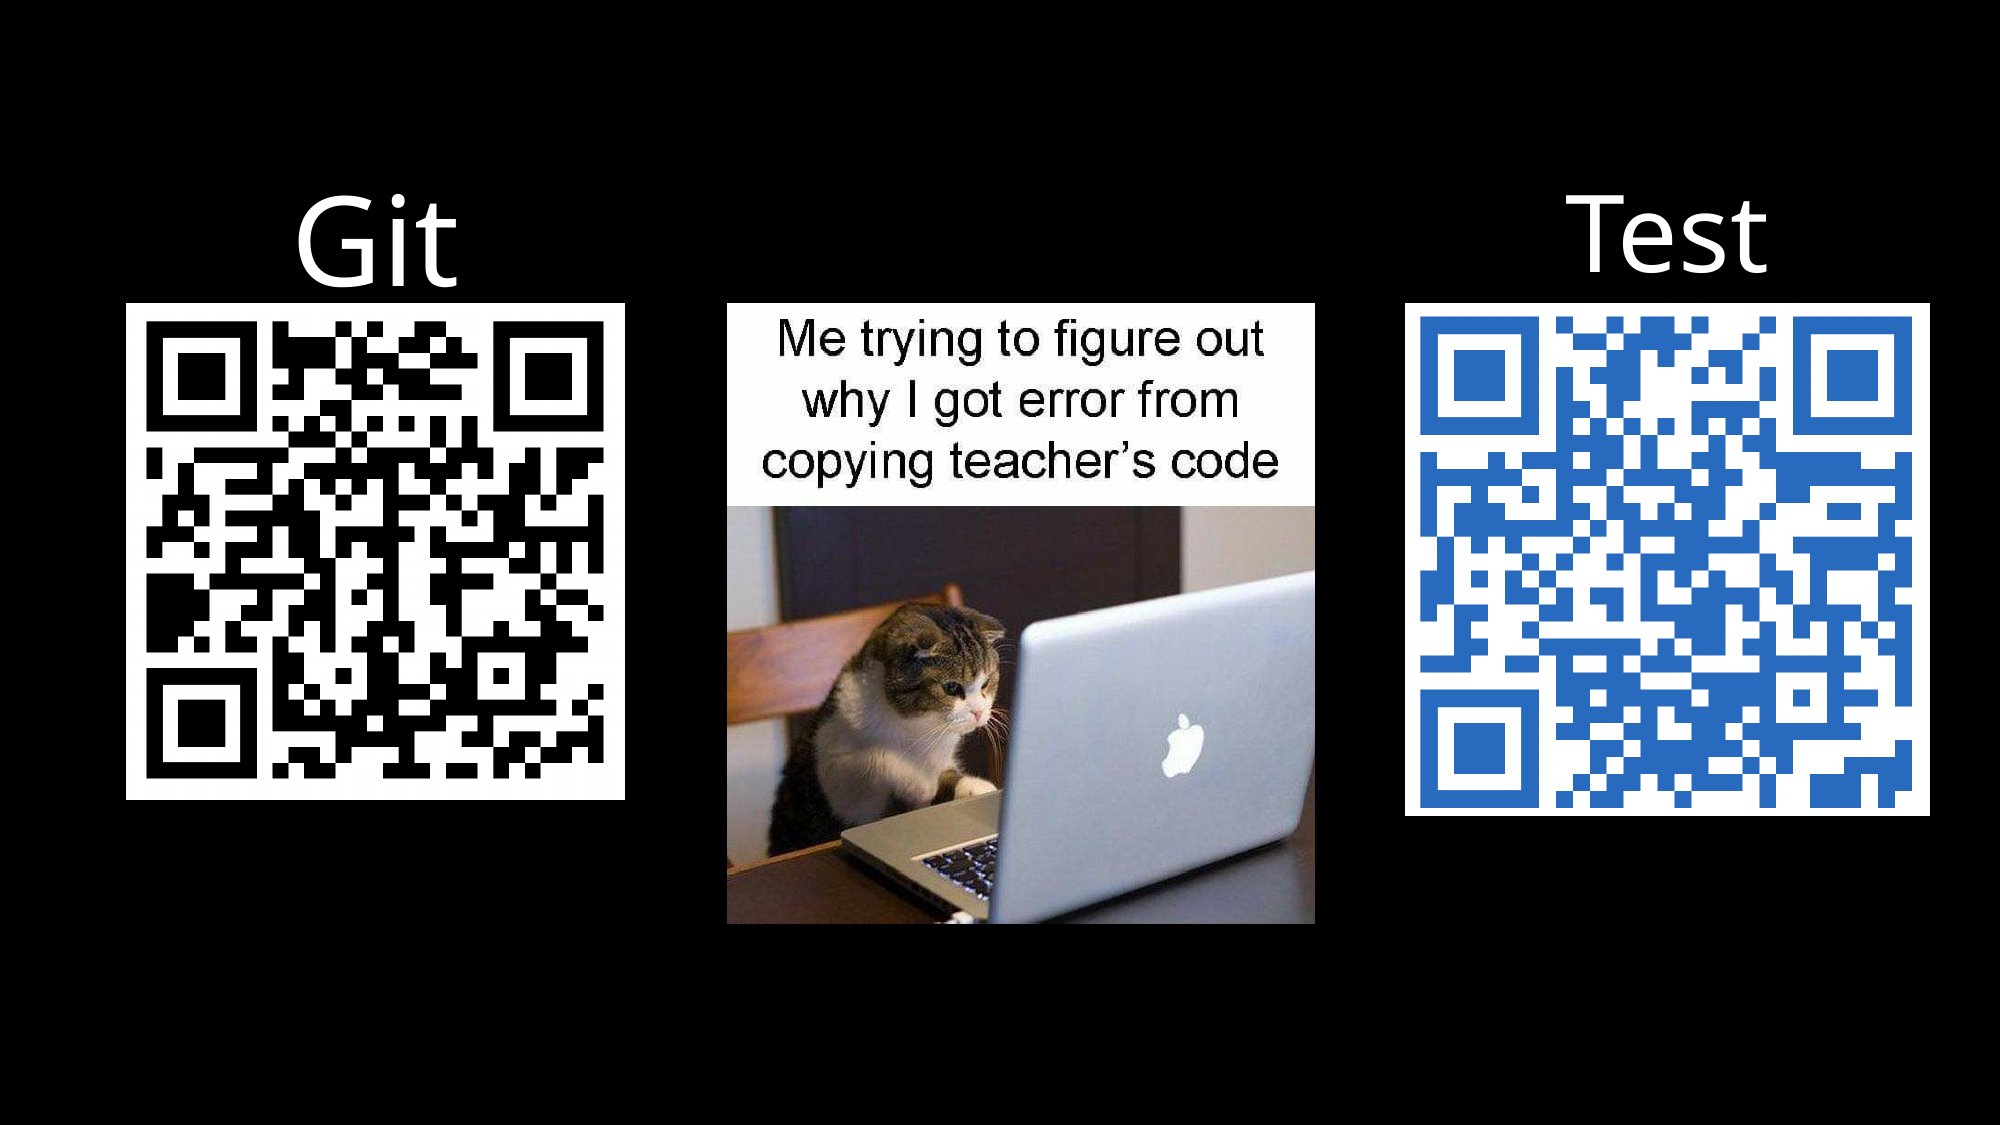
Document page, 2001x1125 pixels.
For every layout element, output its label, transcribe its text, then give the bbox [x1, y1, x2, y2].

title Git [275, 129, 475, 303]
picture [1405, 303, 1930, 816]
picture [726, 303, 1315, 924]
picture [126, 303, 625, 800]
text_box Test [1550, 146, 1785, 303]
